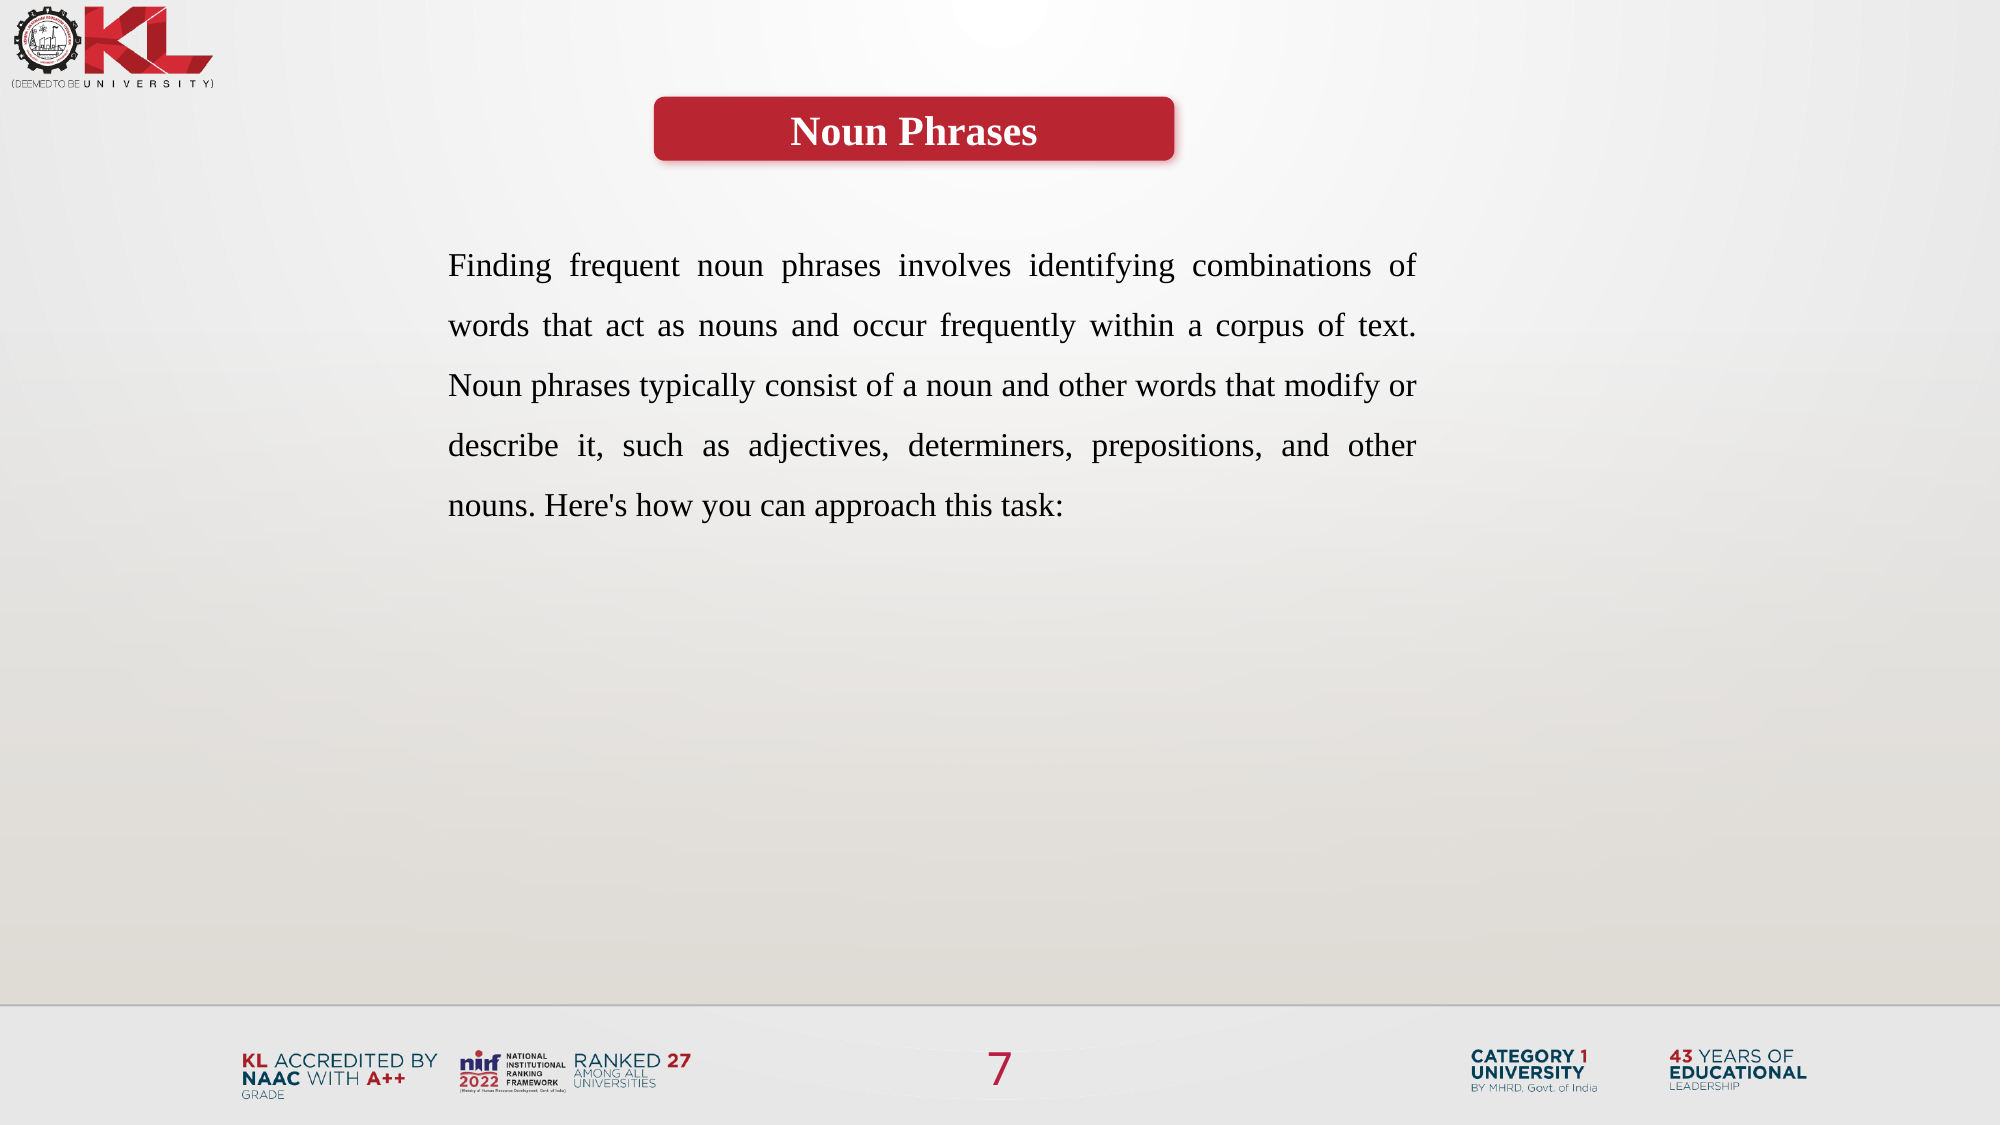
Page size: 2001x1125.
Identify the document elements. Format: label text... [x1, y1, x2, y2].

picture [12, 5, 213, 88]
picture [1447, 1045, 1814, 1101]
text_box Noun Phrases [652, 95, 1176, 162]
picture [238, 1045, 716, 1103]
slide_number 7 [933, 1031, 1067, 1115]
text_box Finding frequent noun phrases involves identifying combinations of words that act as nouns and occur frequently within a corpus of text. Noun phrases typically consist of a noun and other words that modify or describe it, such as adjectives, determiners, prepositions, and other nouns. Here's how you can approach this task: [433, 216, 1434, 531]
